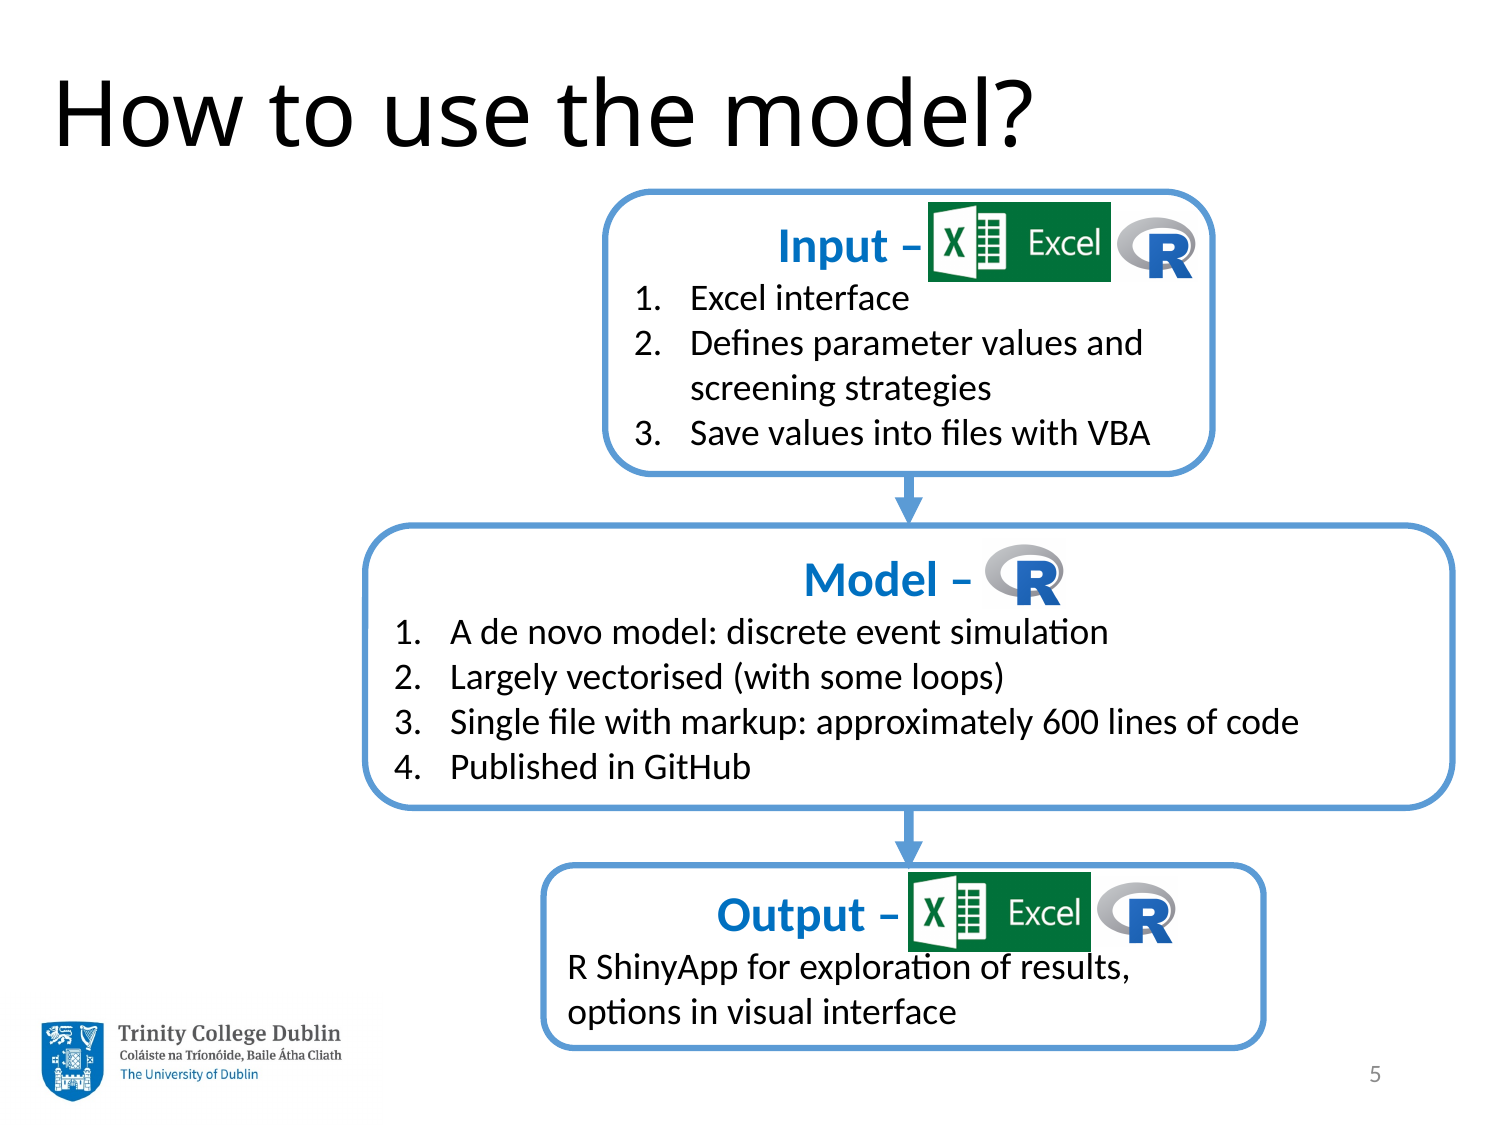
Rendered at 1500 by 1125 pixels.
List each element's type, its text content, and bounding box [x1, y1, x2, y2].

text_box Input – Excel Excel interface Defines parameter values and screening strategies Save values into files with VBA [604, 190, 1214, 476]
picture [982, 538, 1066, 609]
text_box Output – Excel / R R ShinyApp for exploration of results, options in visual interface [542, 864, 1265, 1050]
title How to use the model? [35, 7, 1113, 226]
picture [0, 992, 383, 1125]
slide_number 5 [1059, 1042, 1397, 1103]
picture [908, 872, 1091, 952]
text_box Model – R A de novo model: discrete event simulation Largely vectorised (with some loops) Single file with markup: approximately 600 lines of code Published in GitHub [364, 524, 1454, 809]
picture [1114, 211, 1198, 283]
picture [1094, 876, 1178, 947]
picture [928, 202, 1111, 283]
